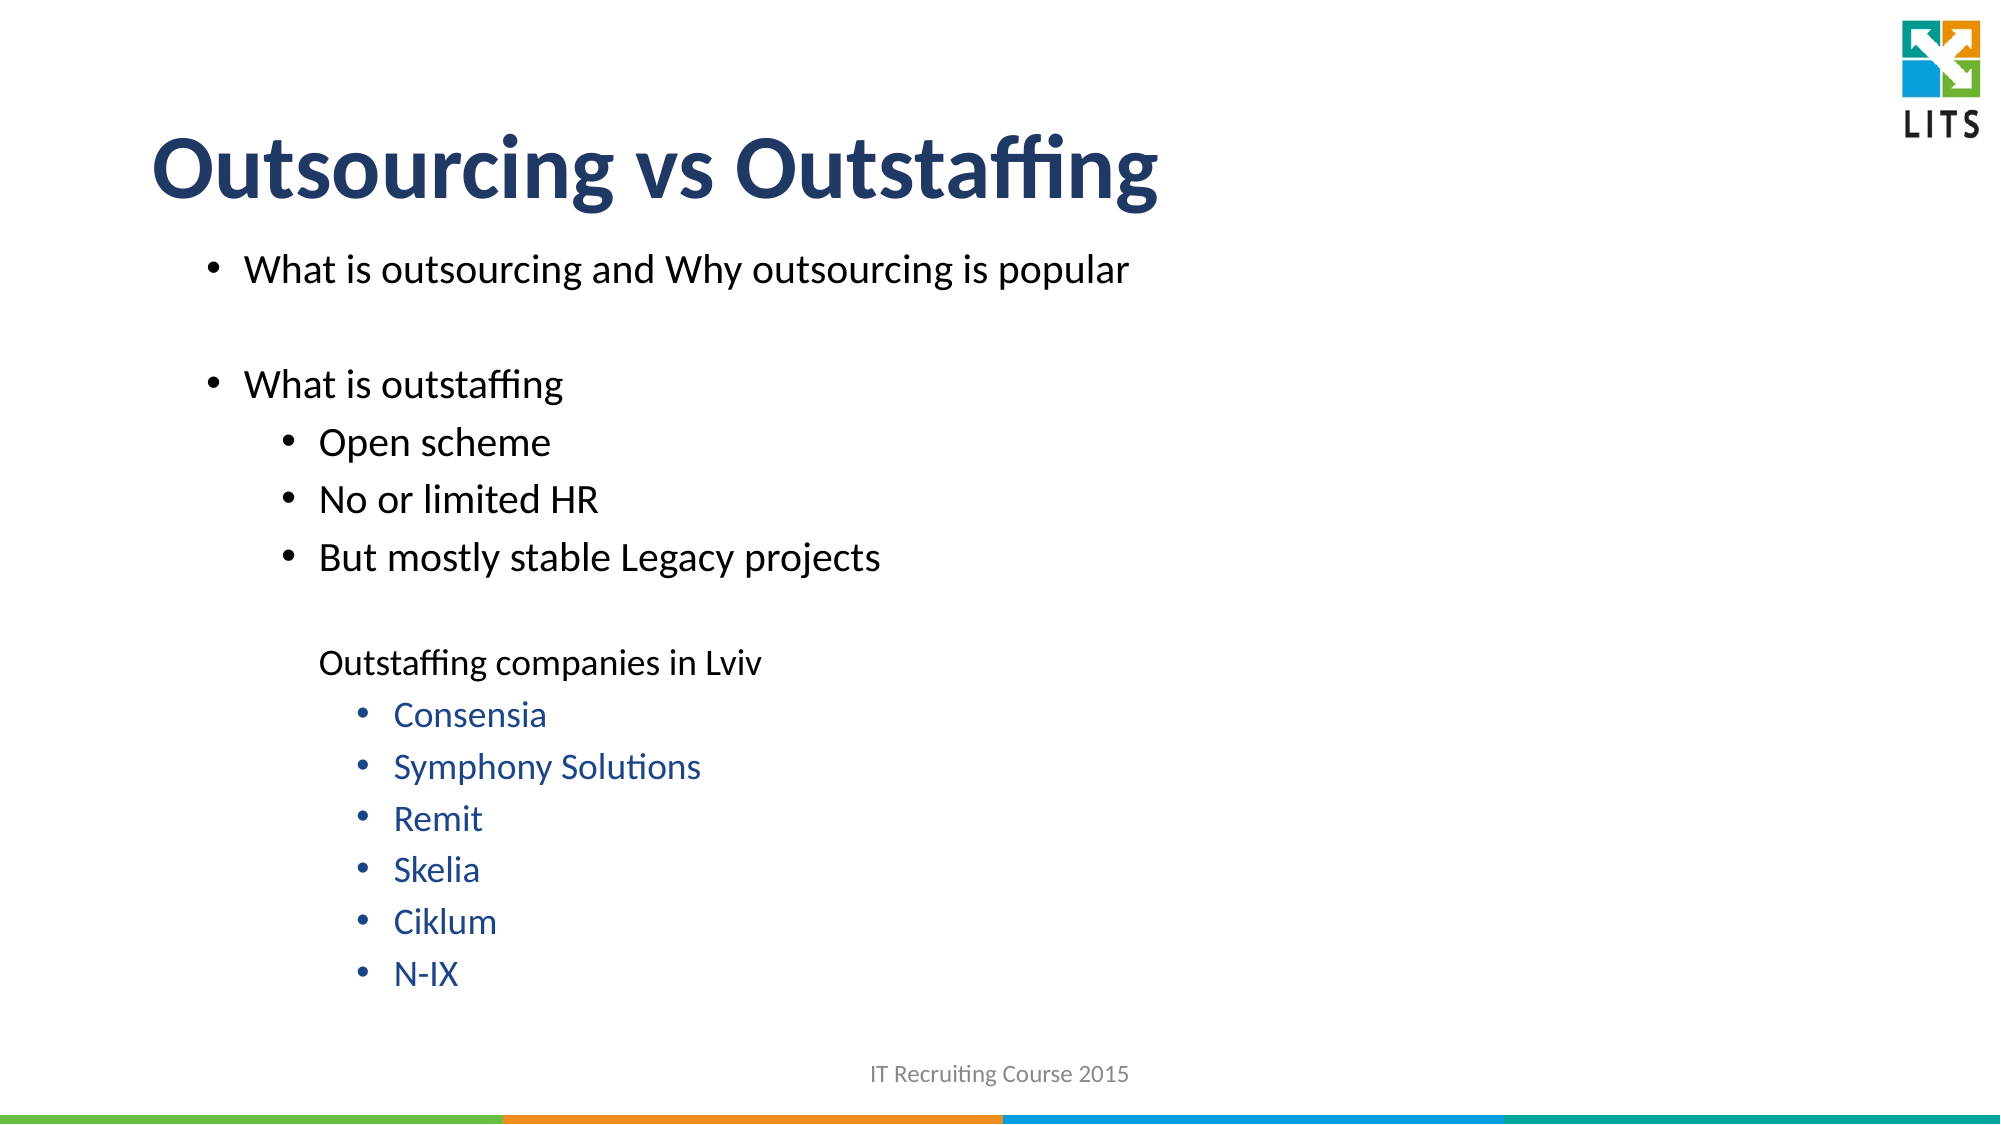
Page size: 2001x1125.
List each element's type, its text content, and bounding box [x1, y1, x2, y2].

picture [1505, 1115, 2000, 1124]
picture [1898, 17, 1984, 144]
picture [0, 1115, 1002, 1124]
title Outsourcing vs Outstaffing [137, 59, 1863, 278]
footer IT Recruiting Course 2015 [662, 1042, 1338, 1103]
list What is outsourcing and Why outsourcing is popular What is outstaffing Open scheme No or limited HR But mostly stable Legacy projects Outstaffing companies in Lviv Consensia Symphony Solutions Remit Skelia Ciklum N-IX [153, 227, 1814, 1014]
